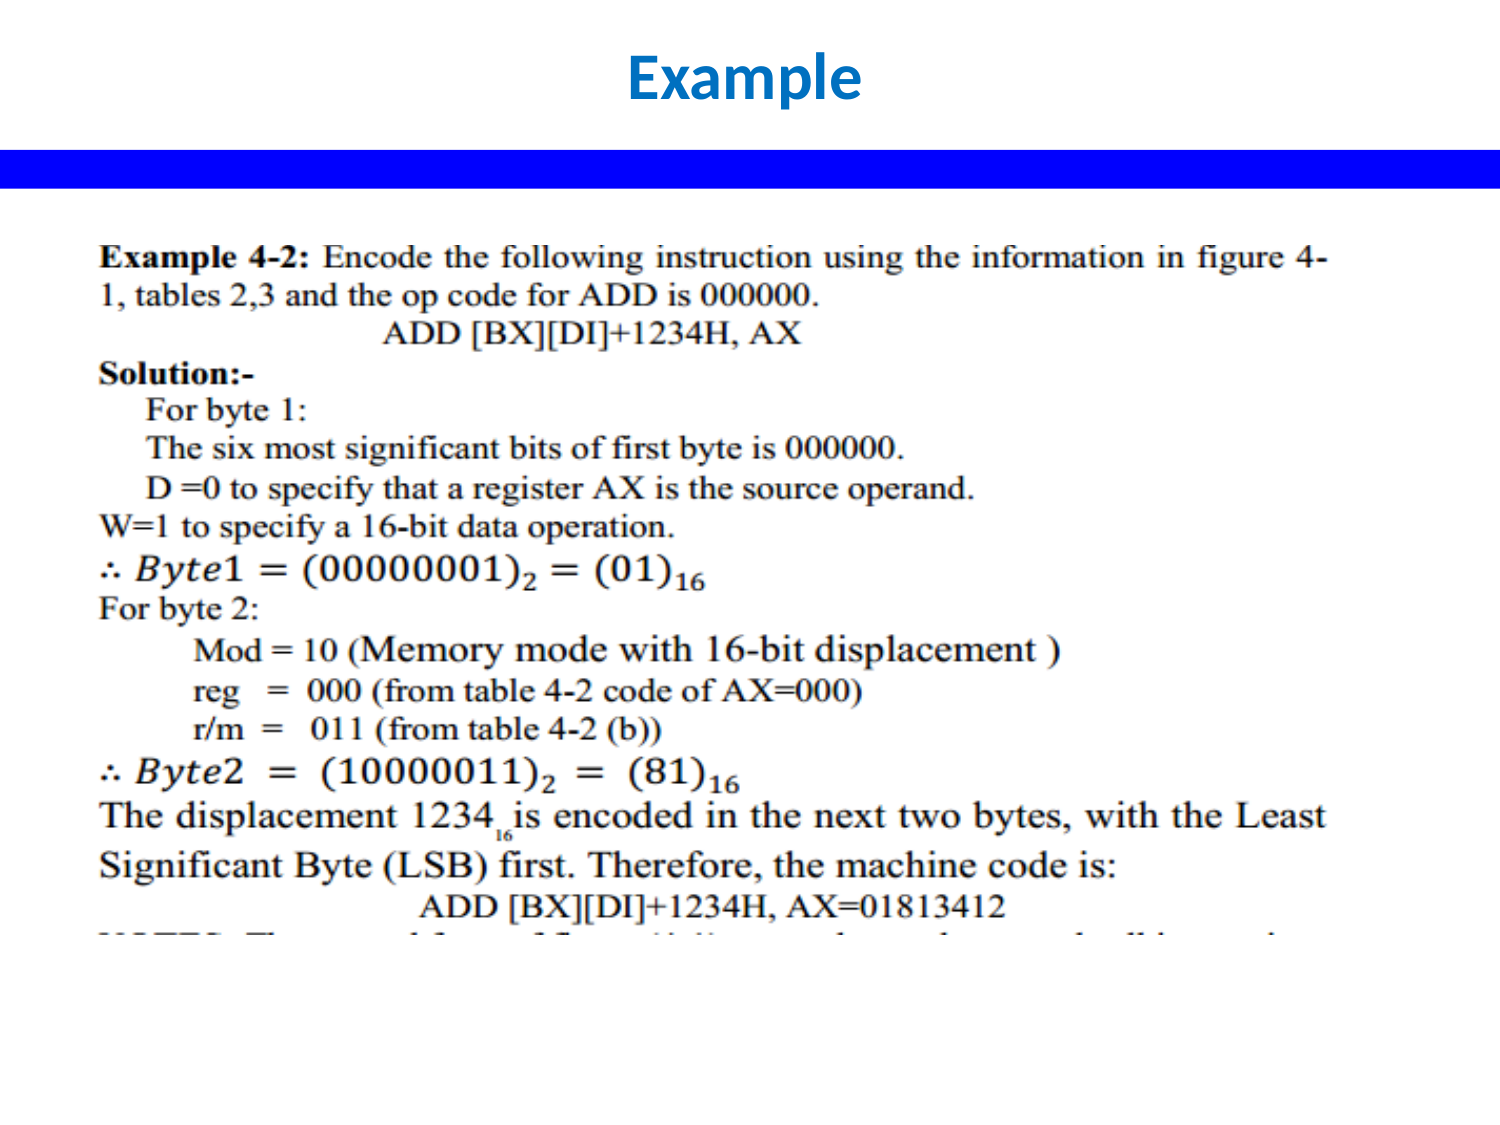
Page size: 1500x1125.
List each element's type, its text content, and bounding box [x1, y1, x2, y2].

text_box Example [612, 25, 887, 121]
picture [87, 245, 1359, 935]
text_box [0, 149, 1500, 190]
